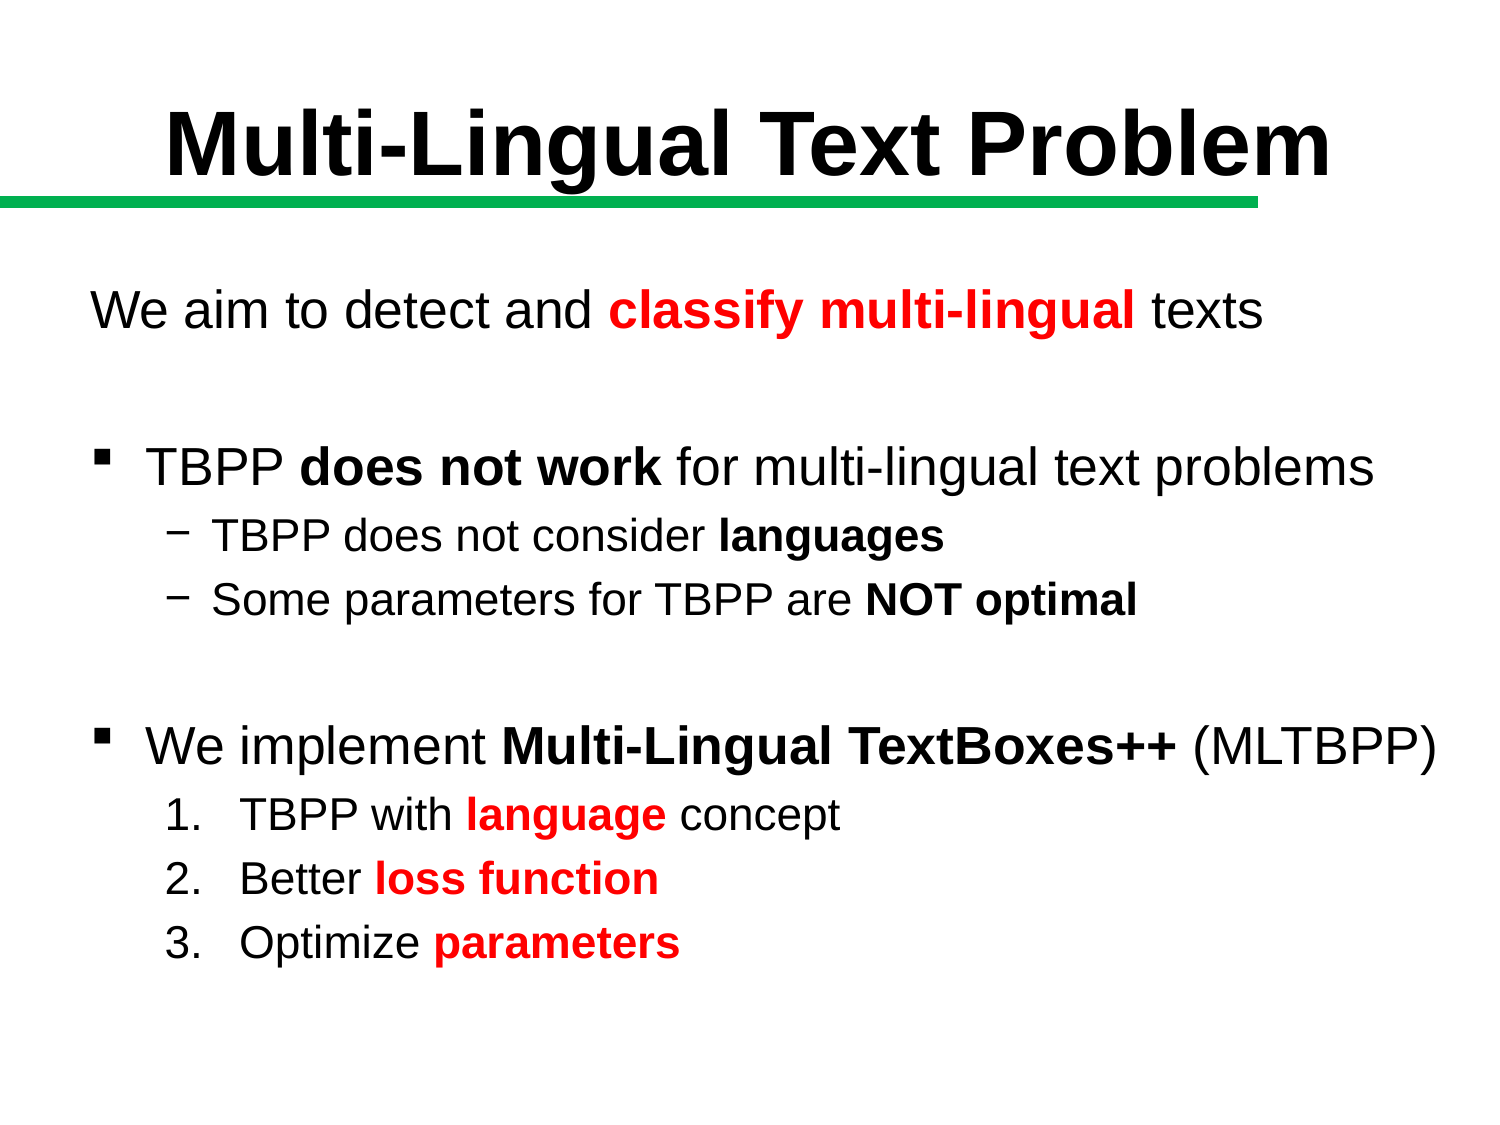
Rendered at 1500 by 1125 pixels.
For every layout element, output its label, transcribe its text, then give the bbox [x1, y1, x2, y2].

list We aim to detect and classify multi-lingual texts TBPP does not work for multi-lingual text problems TBPP does not consider languages Some parameters for TBPP are NOT optimal We implement Multi-Lingual TextBoxes++ (MLTBPP) TBPP with language concept Better loss function Optimize parameters [75, 267, 1459, 1005]
title Multi-Lingual Text Problem [75, 45, 1425, 233]
text_box [0, 194, 1260, 210]
